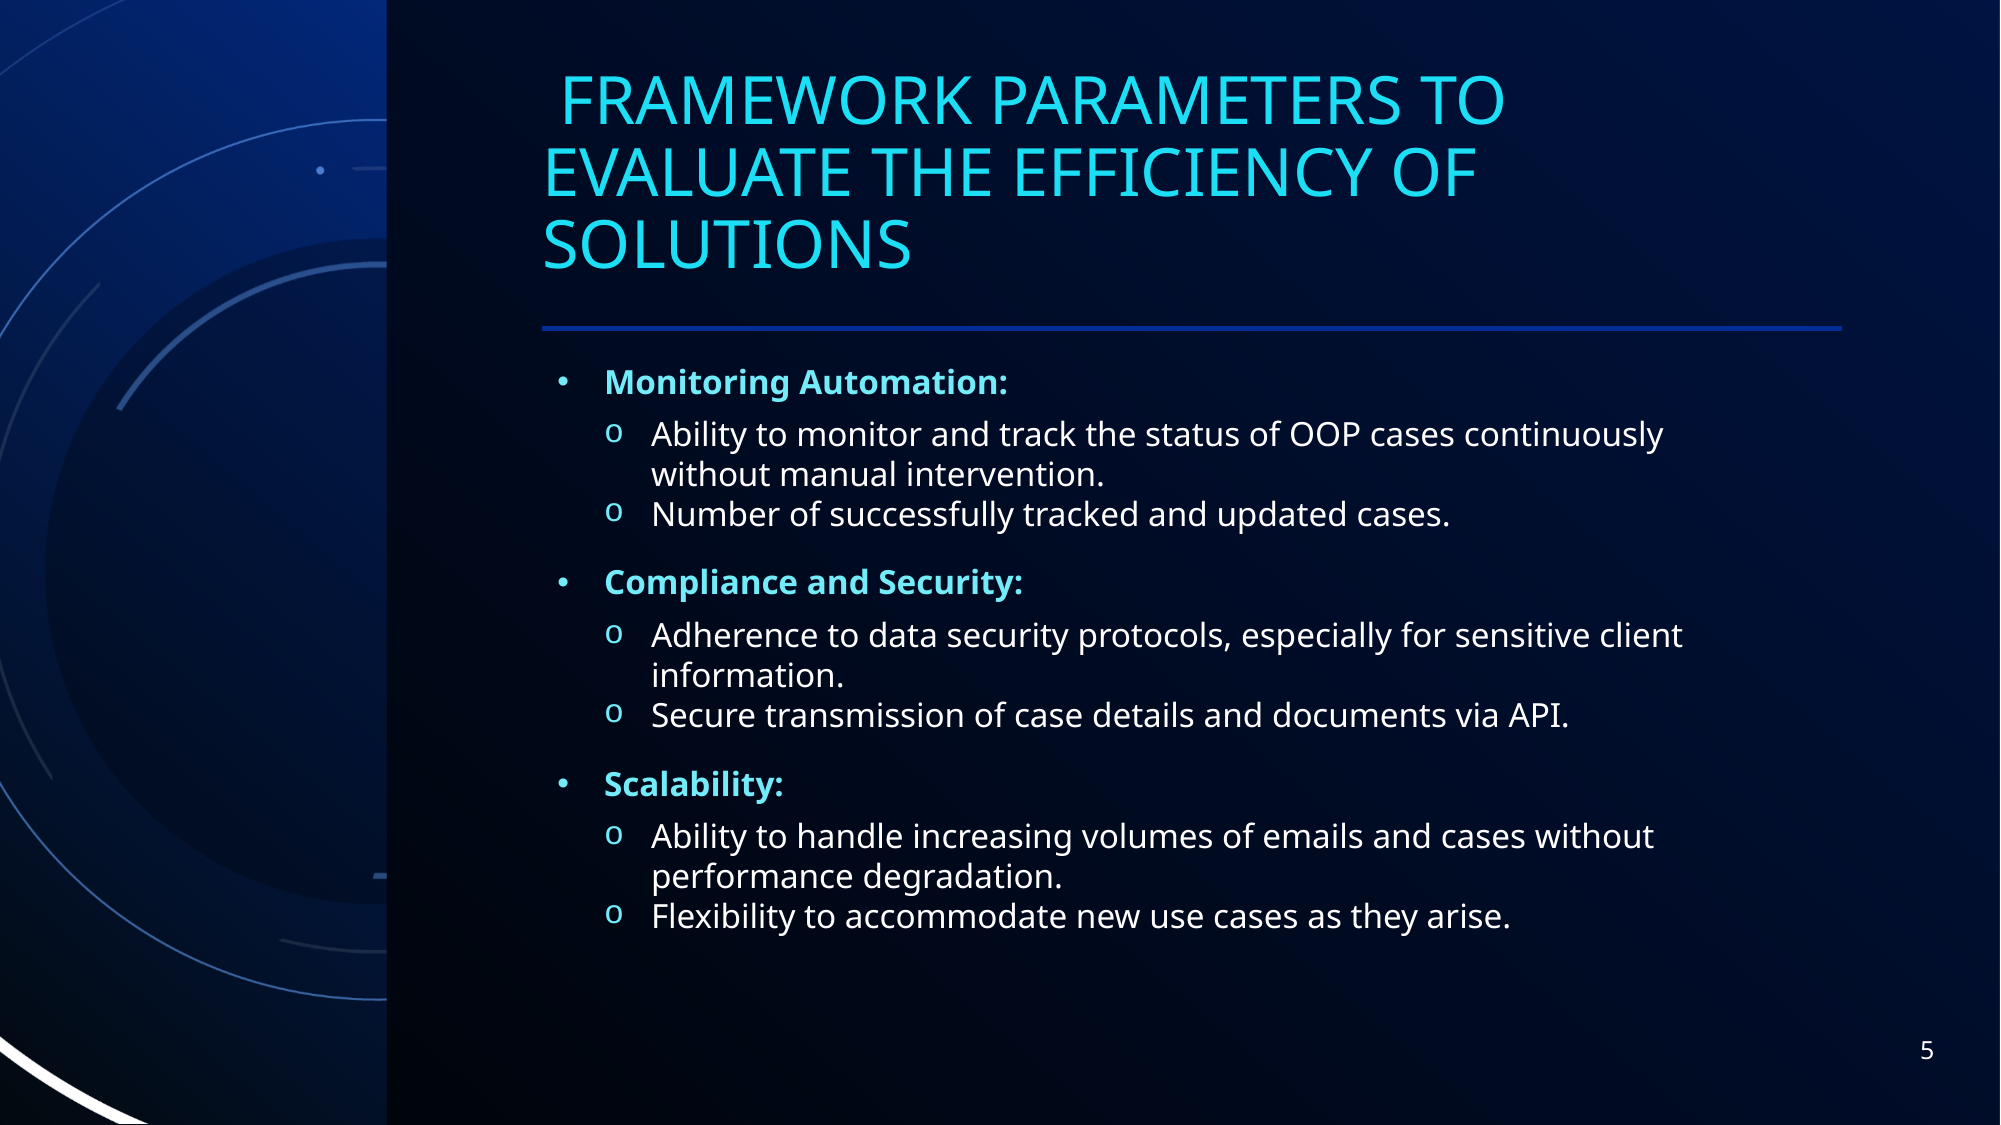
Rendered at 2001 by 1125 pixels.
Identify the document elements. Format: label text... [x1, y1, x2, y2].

picture [0, 0, 387, 1124]
slide_number 5 [1499, 1021, 1950, 1082]
title framework parameters to evaluate the efficiency of solutions [542, 43, 1760, 291]
list Monitoring Automation: Ability to monitor and track the status of OOP cases continuously without manual intervention. Number of successfully tracked and updated cases. Compliance and Security: Adherence to data security protocols, especially for sensitive client information. Secure transmission of case details and documents via API. Scalability: Ability to handle increasing volumes of emails and cases without performance degradation. Flexibility to accommodate new use cases as they arise. [542, 345, 1760, 1082]
